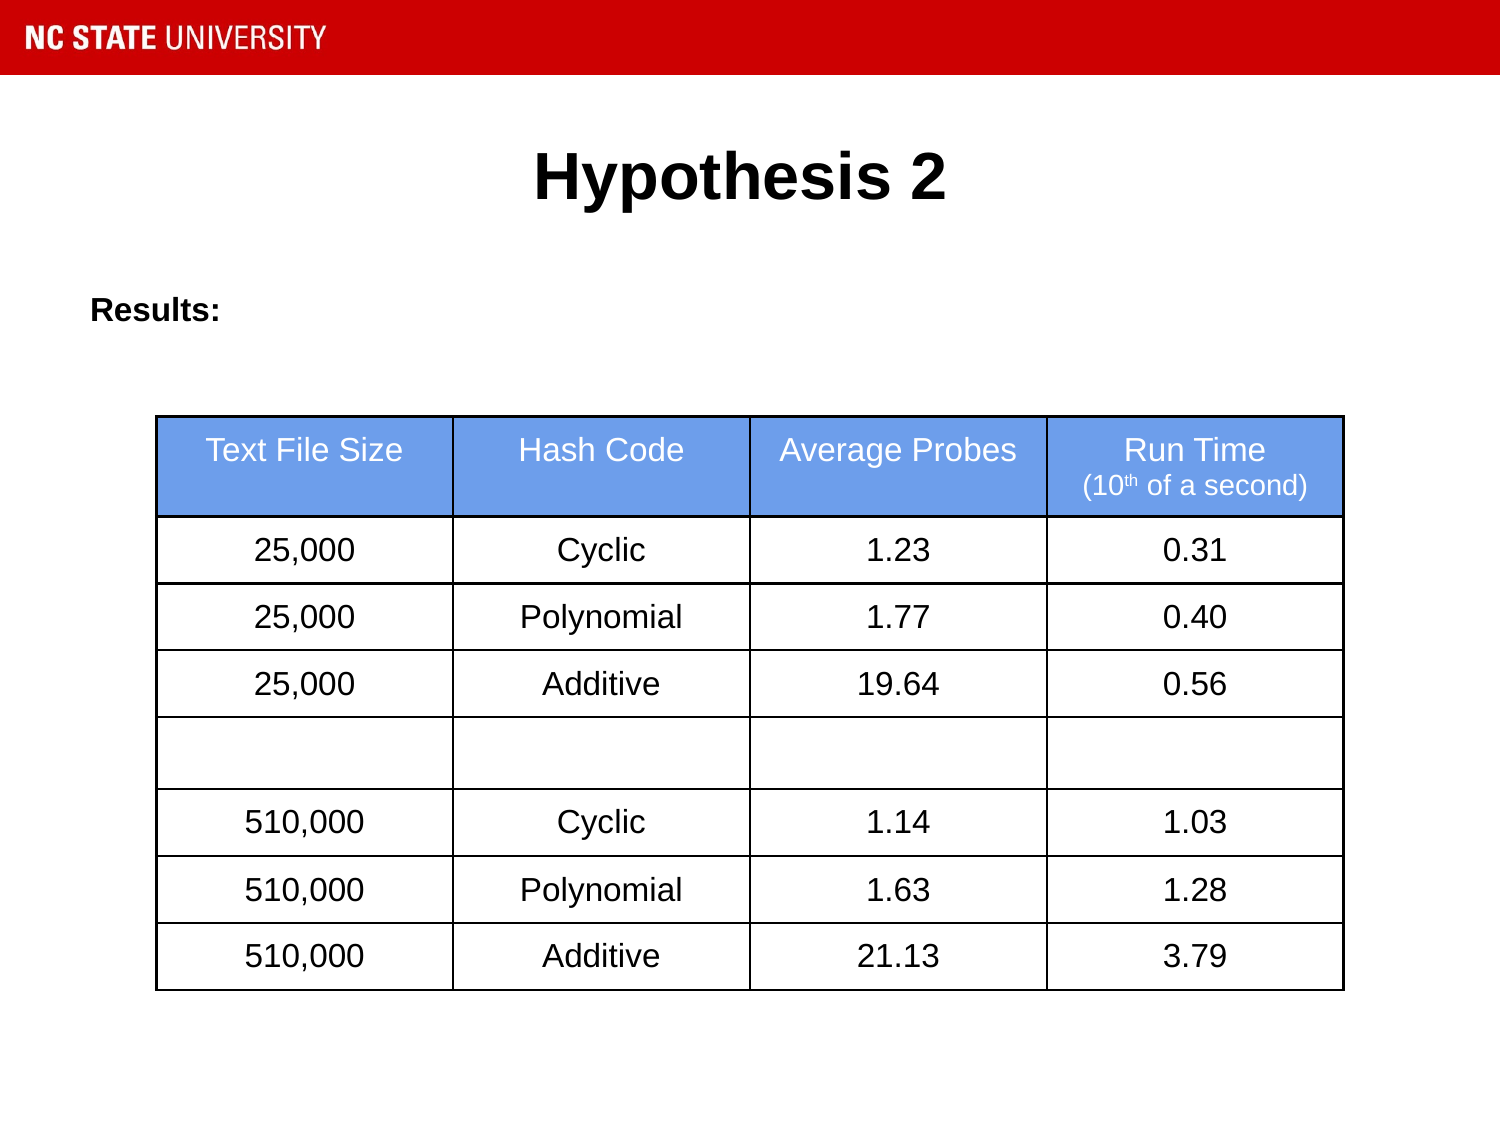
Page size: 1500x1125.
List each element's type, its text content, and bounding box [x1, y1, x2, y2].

table_cell [1048, 718, 1342, 788]
table_cell 510,000 [158, 857, 452, 922]
table_cell 19.64 [751, 651, 1046, 716]
picture [0, 0, 1500, 75]
table_cell 0.56 [1048, 651, 1342, 716]
table_cell Cyclic [454, 518, 749, 582]
table_cell 1.14 [751, 790, 1046, 855]
table_cell 0.40 [1048, 585, 1342, 649]
table_cell 0.31 [1048, 518, 1342, 582]
title Hypothesis 2 [75, 84, 1425, 261]
table_cell 1.03 [1048, 790, 1342, 855]
table_cell Polynomial [454, 857, 749, 922]
table_cell 510,000 [158, 790, 452, 855]
table_cell [454, 718, 749, 788]
table_header Hash Code [454, 418, 749, 515]
table_cell 21.13 [751, 924, 1046, 989]
table_cell [751, 718, 1046, 788]
table_cell 1.63 [751, 857, 1046, 922]
table_cell Polynomial [454, 585, 749, 649]
table_cell Additive [454, 651, 749, 716]
table_header Average Probes [751, 418, 1046, 515]
table_cell 1.77 [751, 585, 1046, 649]
table_cell 25,000 [158, 651, 452, 716]
table_cell 25,000 [158, 518, 452, 582]
table_header Text File Size [158, 418, 452, 515]
table_cell 25,000 [158, 585, 452, 649]
table_cell Additive [454, 924, 749, 989]
table_cell Cyclic [454, 790, 749, 855]
list Results: [75, 272, 1157, 354]
table_cell 3.79 [1048, 924, 1342, 989]
table_header Run Time (10th of a second) [1048, 418, 1342, 515]
table_cell [158, 718, 452, 788]
table_cell 1.23 [751, 518, 1046, 582]
table_cell 1.28 [1048, 857, 1342, 922]
table_cell 510,000 [158, 924, 452, 989]
